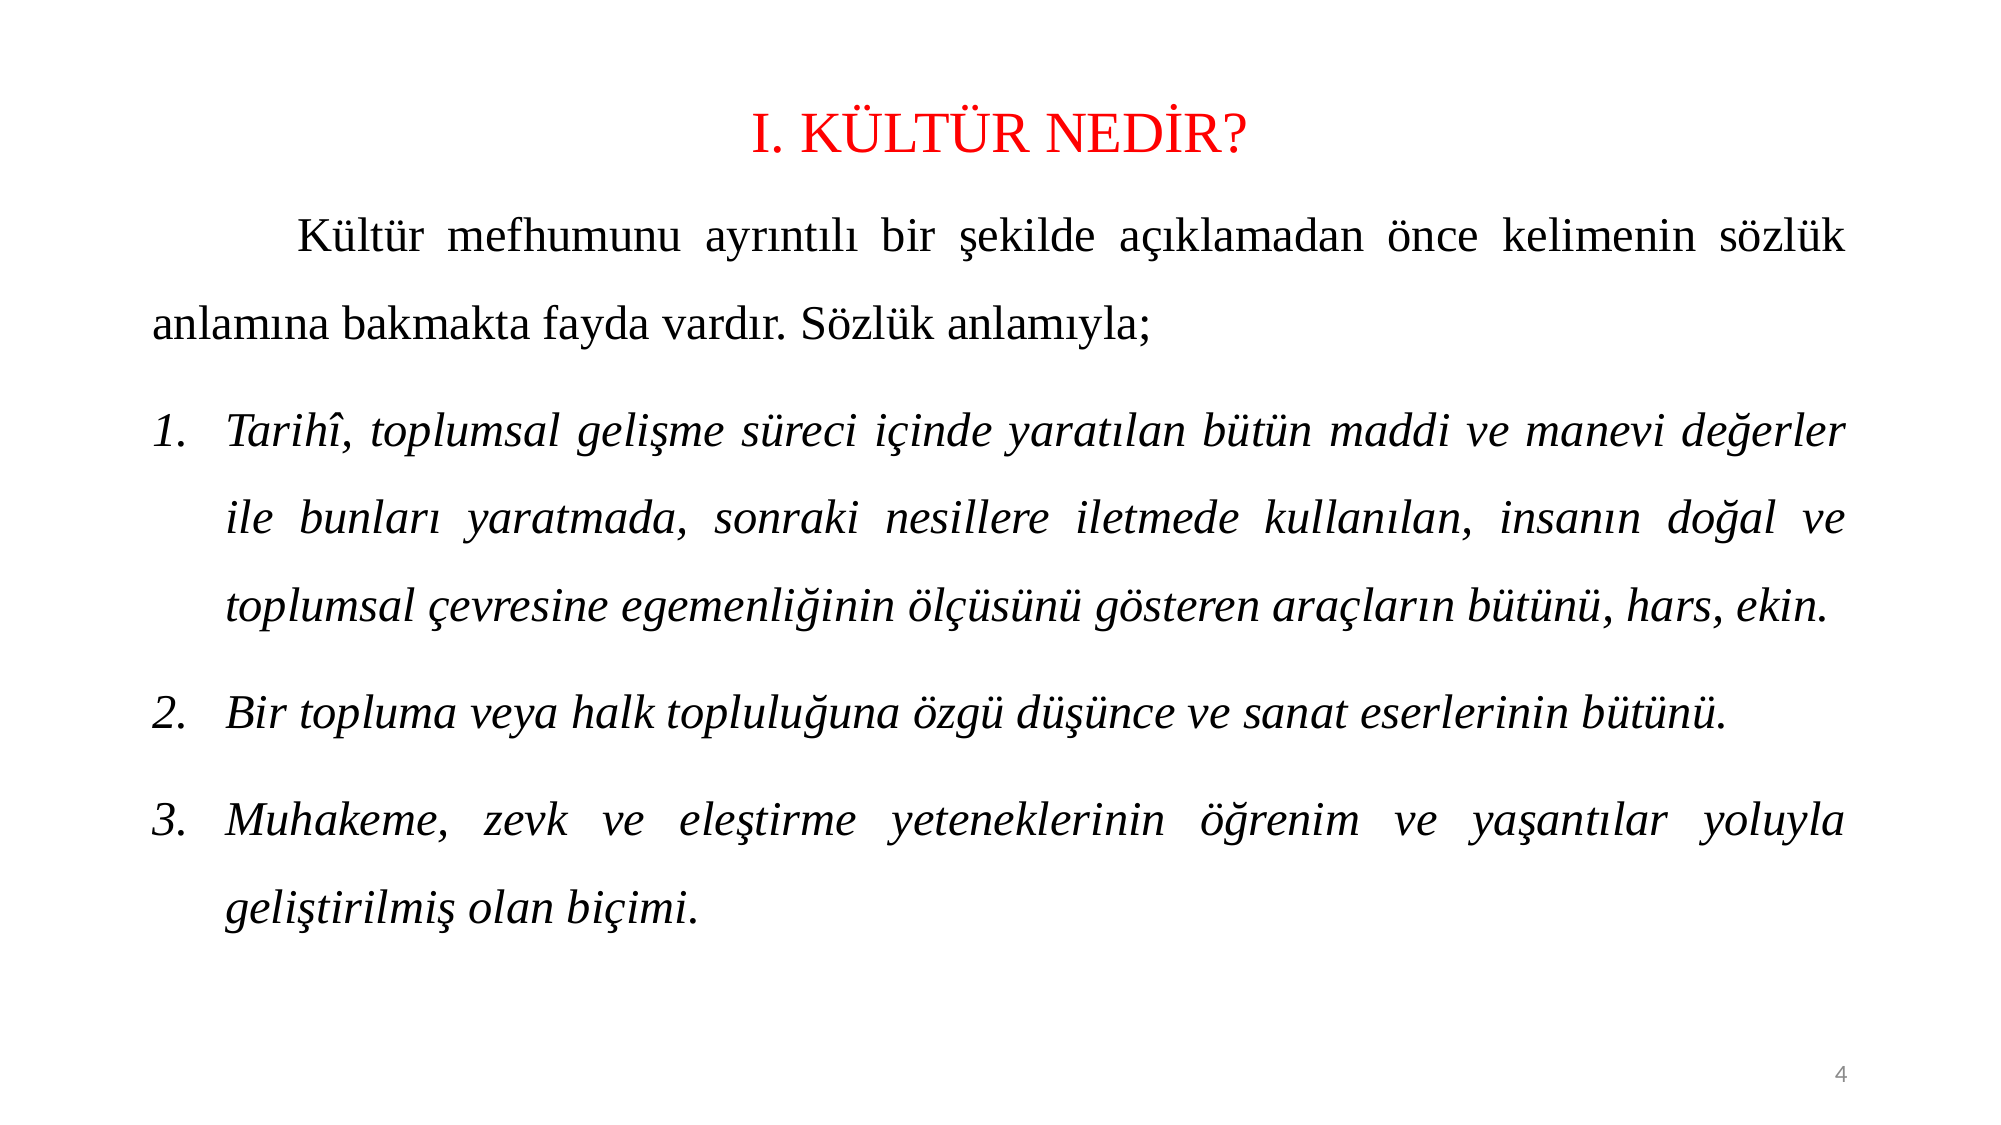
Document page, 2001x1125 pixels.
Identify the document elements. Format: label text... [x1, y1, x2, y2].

title I. KÜLTÜR NEDİR? [137, 86, 1863, 166]
slide_number 4 [1412, 1042, 1863, 1103]
list Kültür mefhumunu ayrıntılı bir şekilde açıklamadan önce kelimenin sözlük anlamına bakmakta fayda vardır. Sözlük anlamıyla; Tarihî, toplumsal gelişme süreci içinde yaratılan bütün maddi ve manevi değerler ile bunları yaratmada, sonraki nesillere iletmede kullanılan, insanın doğal ve toplumsal çevresine egemenliğinin ölçüsünü gösteren araçların bütünü, hars, ekin. Bir topluma veya halk topluluğuna özgü düşünce ve sanat eserlerinin bütünü. Muhakeme, zevk ve eleştirme yeteneklerinin öğrenim ve yaşantılar yoluyla geliştirilmiş olan biçimi. [137, 166, 1863, 1014]
